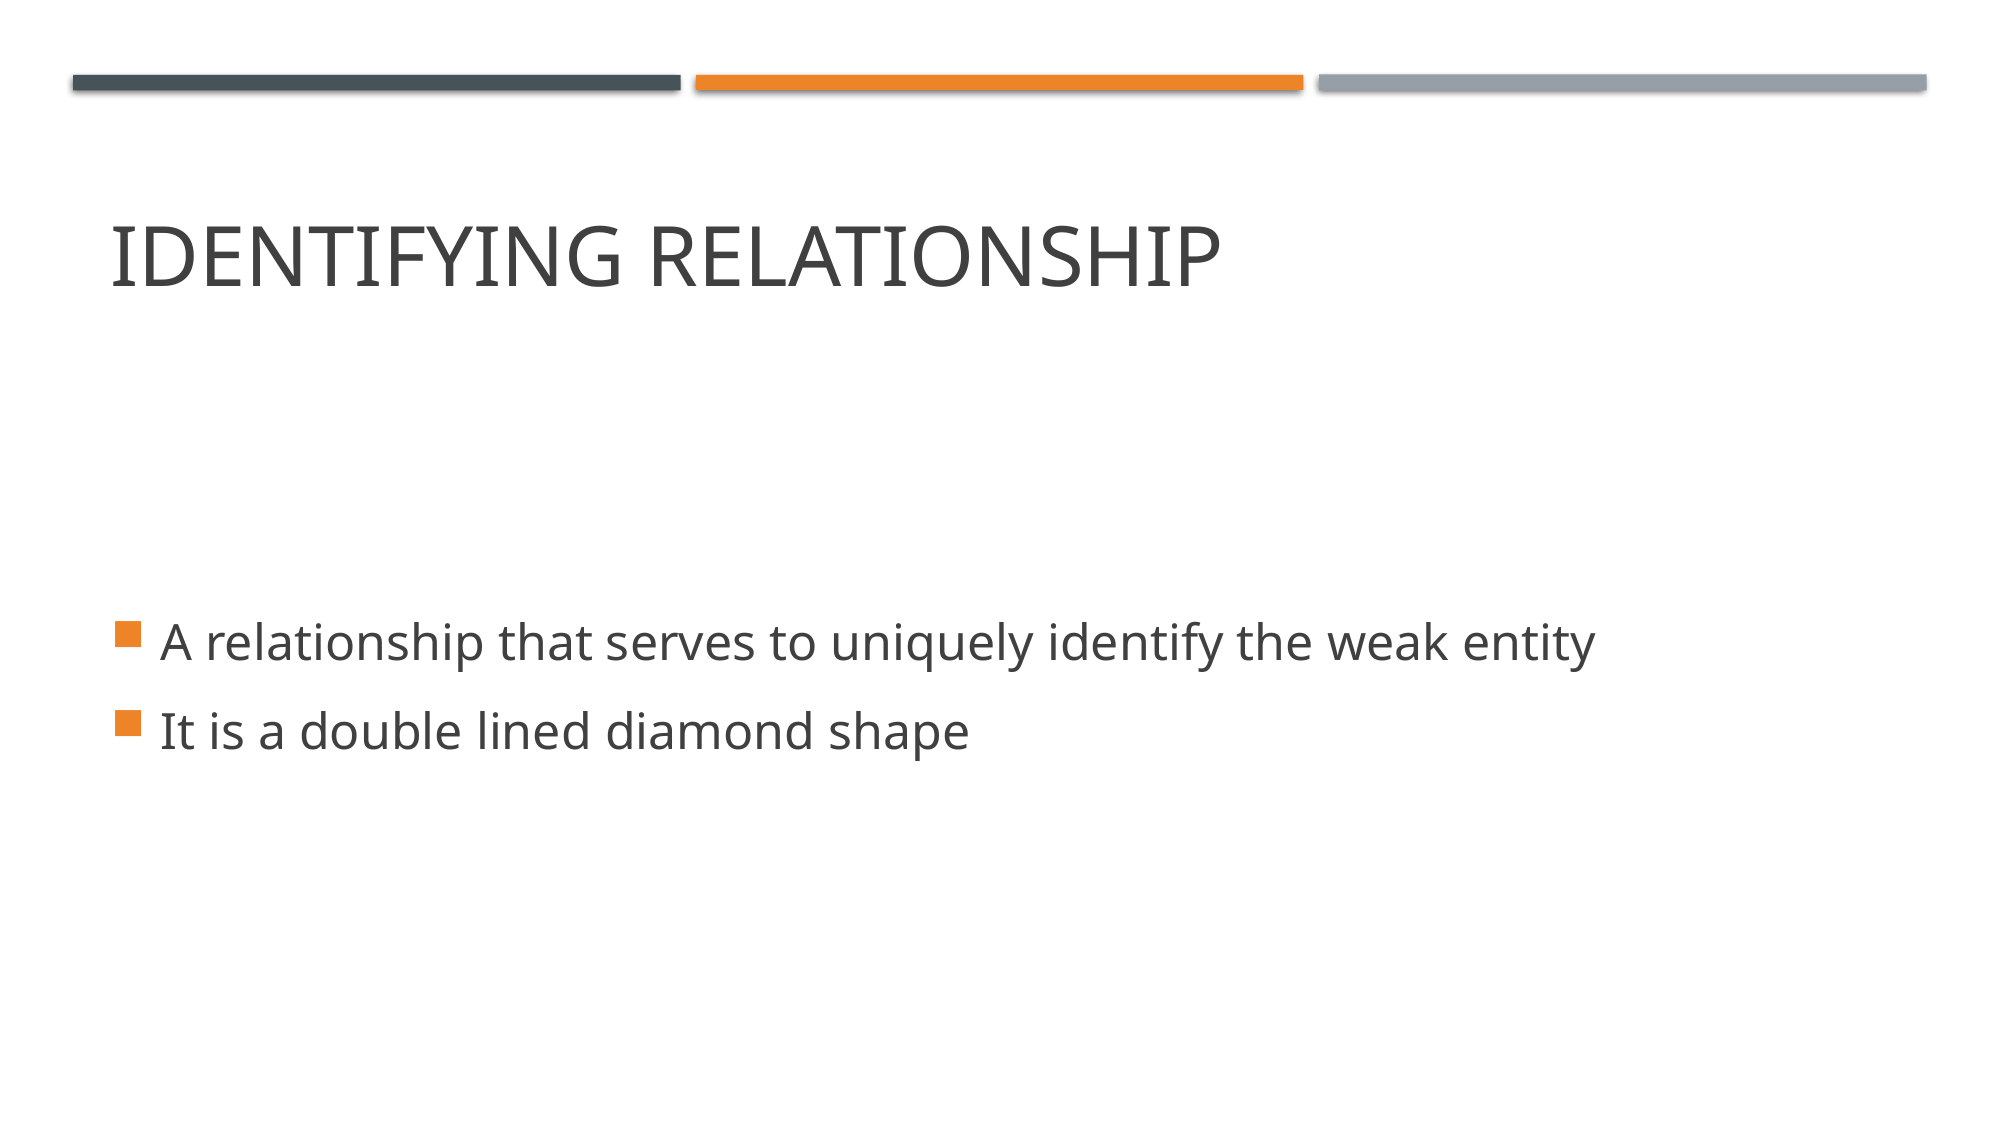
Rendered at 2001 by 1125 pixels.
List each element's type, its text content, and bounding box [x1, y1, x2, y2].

list A relationship that serves to uniquely identify the weak entity It is a double lined diamond shape [95, 383, 1905, 981]
title Identifying relationship [95, 115, 1905, 311]
